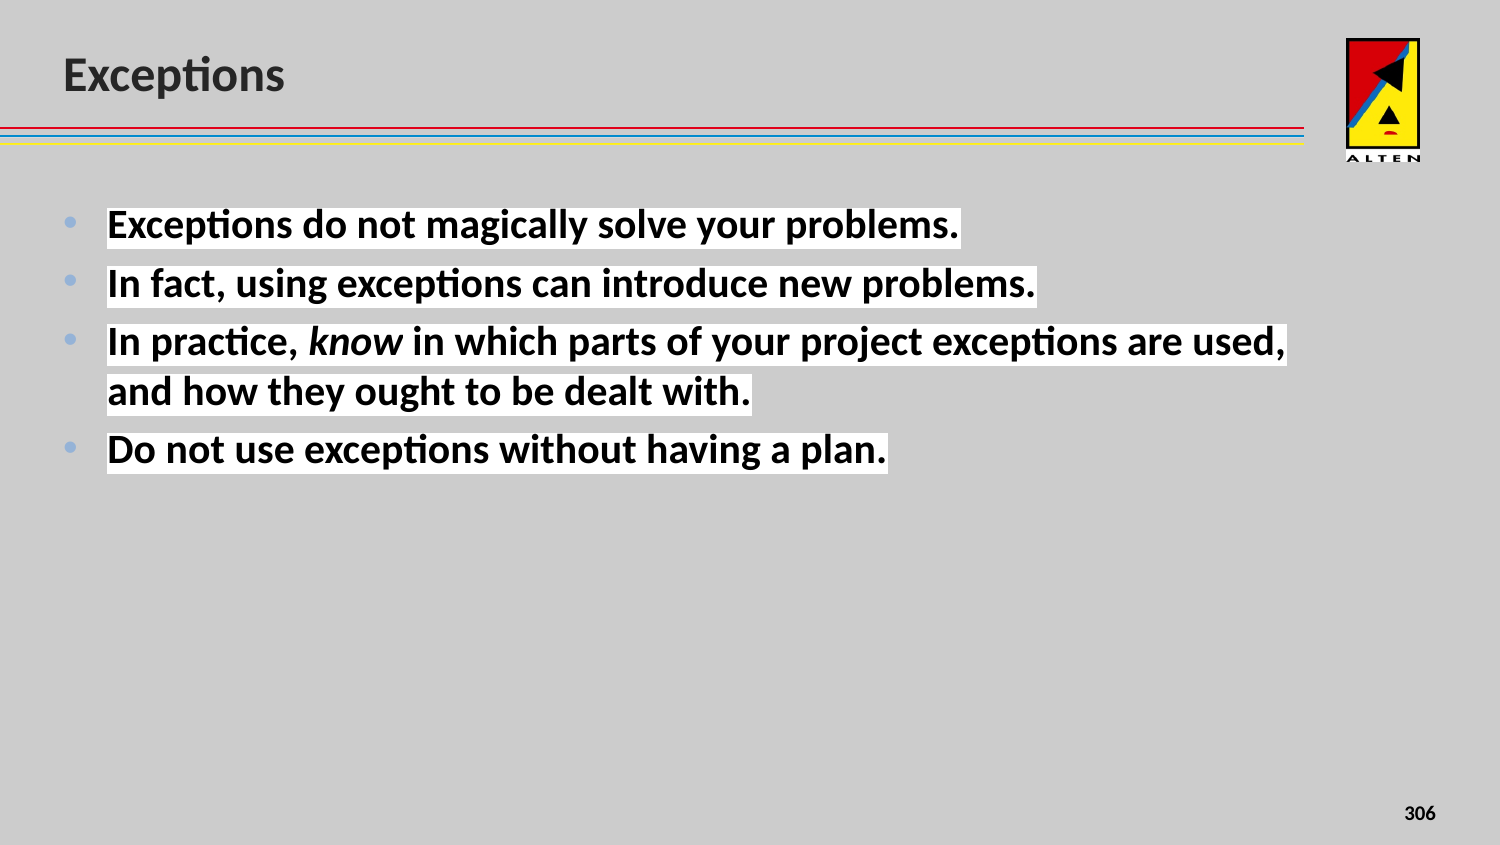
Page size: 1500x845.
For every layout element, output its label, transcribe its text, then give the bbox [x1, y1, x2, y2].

slide_number <number> [1322, 778, 1437, 845]
picture [1346, 38, 1420, 162]
title Exceptions [63, 15, 1305, 128]
picture [0, 138, 1304, 145]
list Exceptions do not magically solve your problems. In fact, using exceptions can introduce new problems. In practice, know in which parts of your project exceptions are used, and how they ought to be dealt with. Do not use exceptions without having a plan. [62, 196, 1303, 481]
picture [0, 127, 1304, 134]
